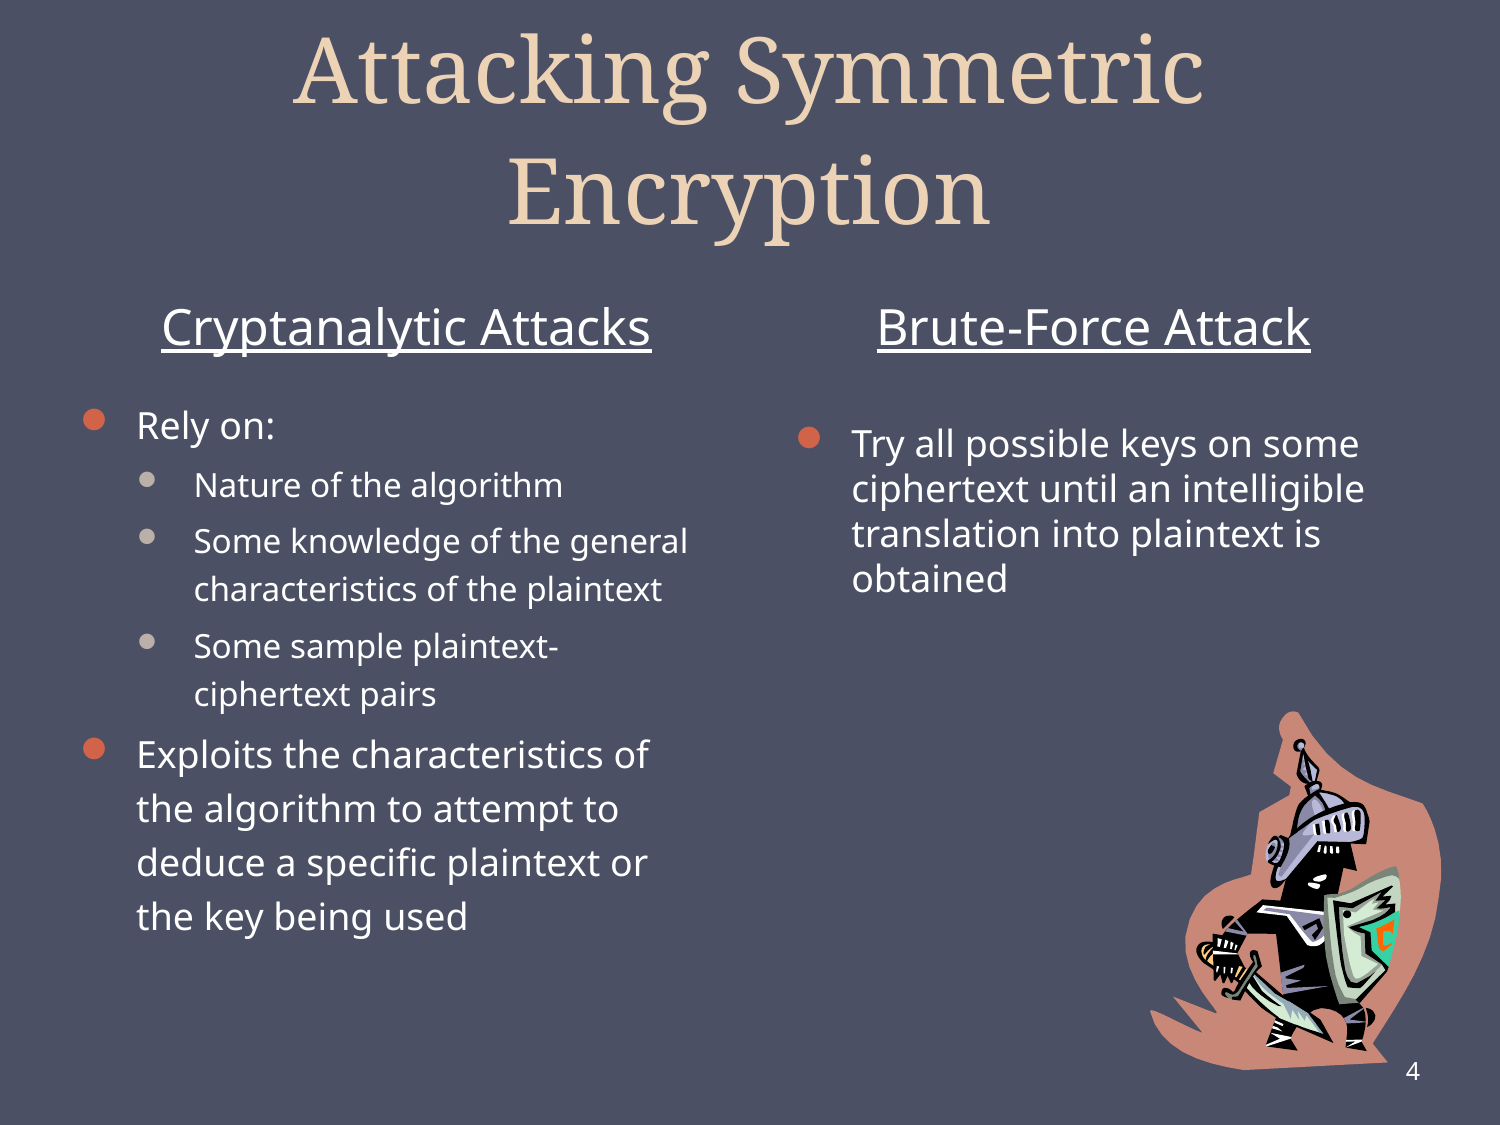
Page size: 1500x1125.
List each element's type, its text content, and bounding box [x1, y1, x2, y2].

list Rely on: Nature of the algorithm Some knowledge of the general characteristics of the plaintext Some sample plaintext-ciphertext pairs Exploits the characteristics of the algorithm to attempt to deduce a specific plaintext or the key being used [64, 385, 710, 1098]
list Brute-Force Attack [762, 262, 1426, 363]
slide_number 4 [1401, 1042, 1494, 1103]
picture [1168, 712, 1441, 1082]
title Attacking Symmetric Encryption [75, 0, 1425, 250]
list Cryptanalytic Attacks [75, 262, 738, 363]
list Try all possible keys on some ciphertext until an intelligible translation into plaintext is obtained [779, 412, 1425, 1125]
